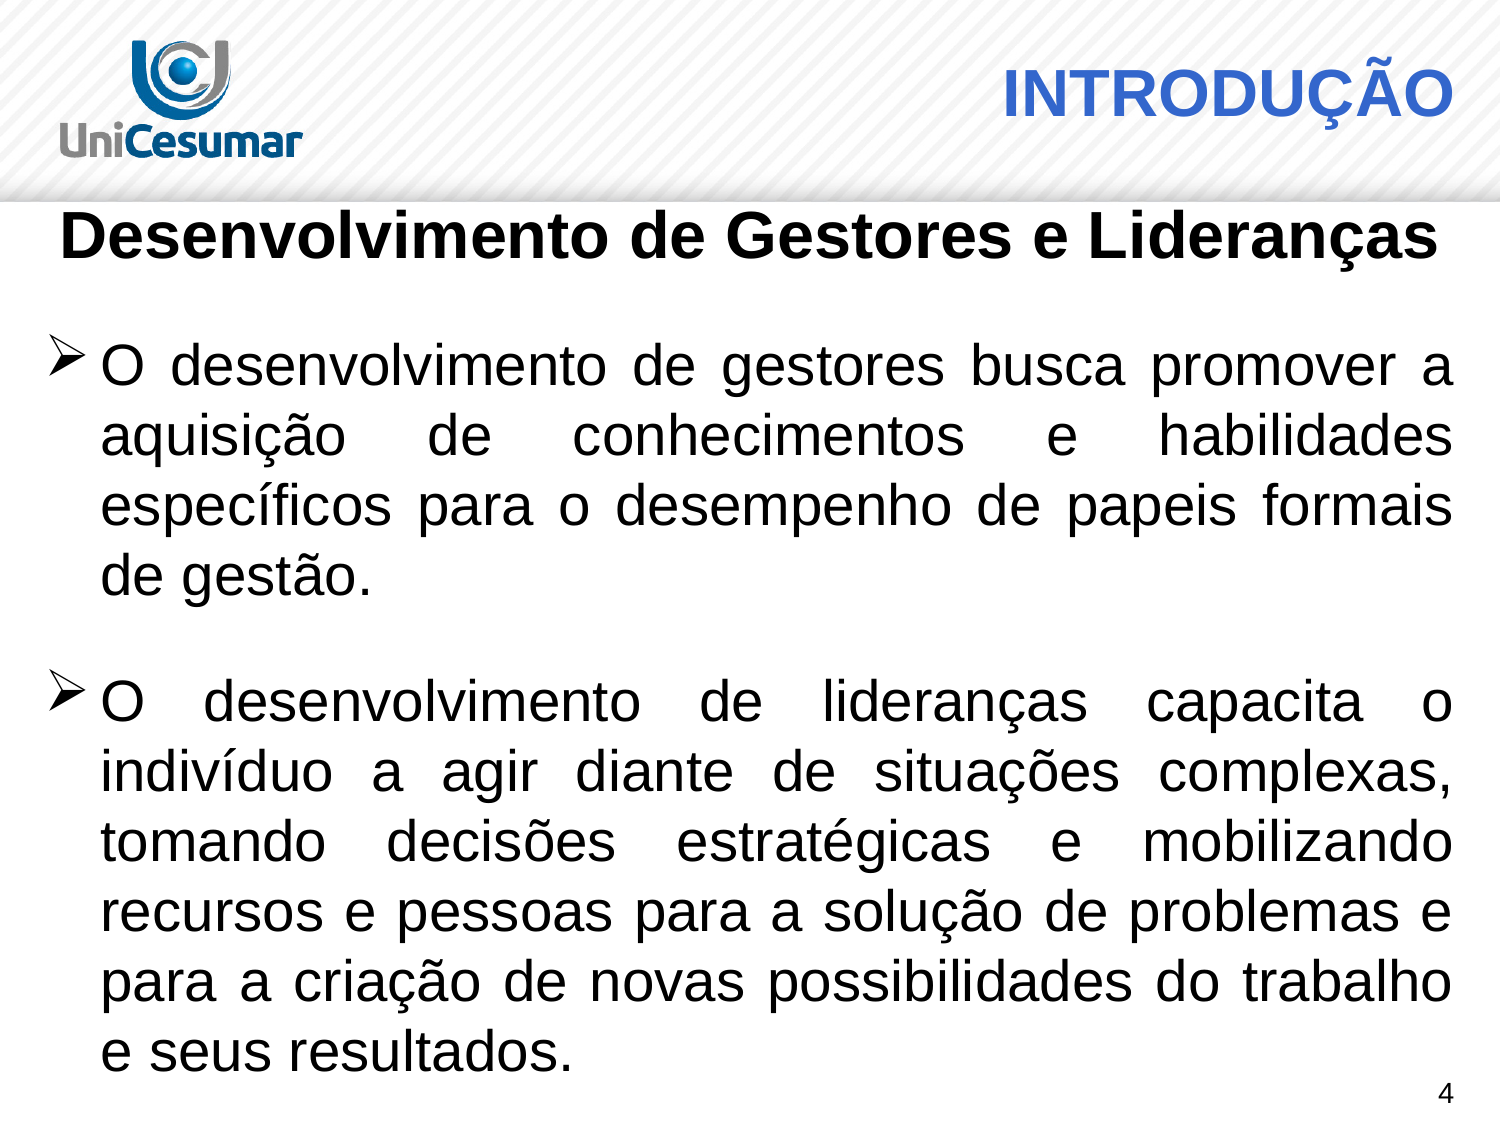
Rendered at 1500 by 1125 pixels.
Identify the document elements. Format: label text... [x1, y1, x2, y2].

picture [0, 0, 1500, 1125]
list Desenvolvimento de Gestores e Lideranças O desenvolvimento de gestores busca promover a aquisição de conhecimentos e habilidades específicos para o desempenho de papeis formais de gestão. O desenvolvimento de lideranças capacita o indivíduo a agir diante de situações complexas, tomando decisões estratégicas e mobilizando recursos e pessoas para a solução de problemas e para a criação de novas possibilidades do trabalho e seus resultados. [29, 184, 1471, 988]
title INTRODUÇÃO [289, 18, 1471, 162]
